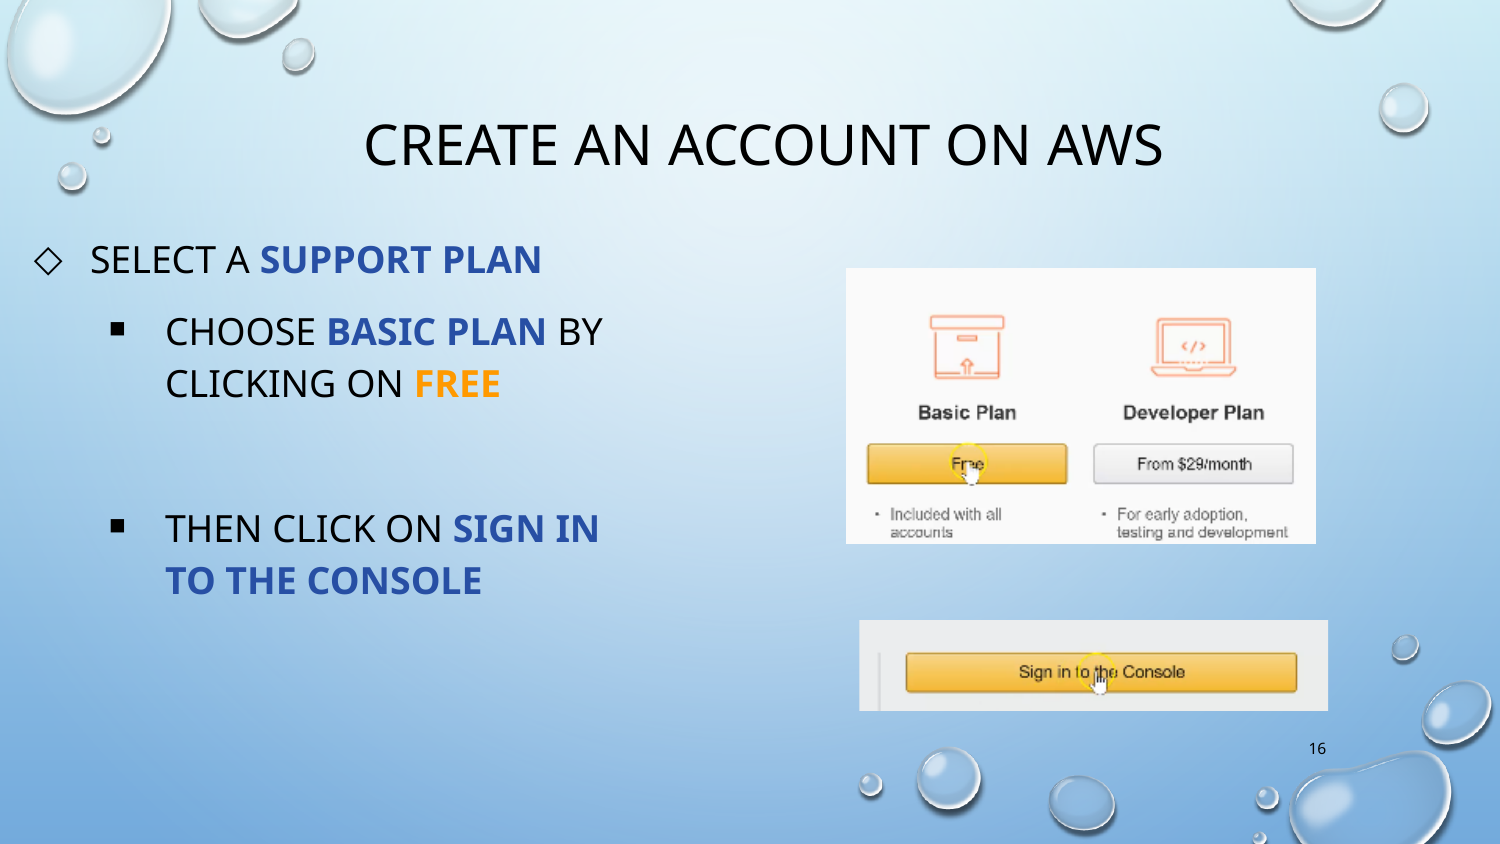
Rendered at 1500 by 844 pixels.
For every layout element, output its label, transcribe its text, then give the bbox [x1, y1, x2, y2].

slide_number 16 [1293, 723, 1388, 769]
title Create an account on AWS [348, 86, 1500, 193]
picture [0, 0, 1500, 844]
list Select a Support plan Choose Basic Plan by clicking on Free Then click on Sign in to the console [0, 213, 675, 772]
